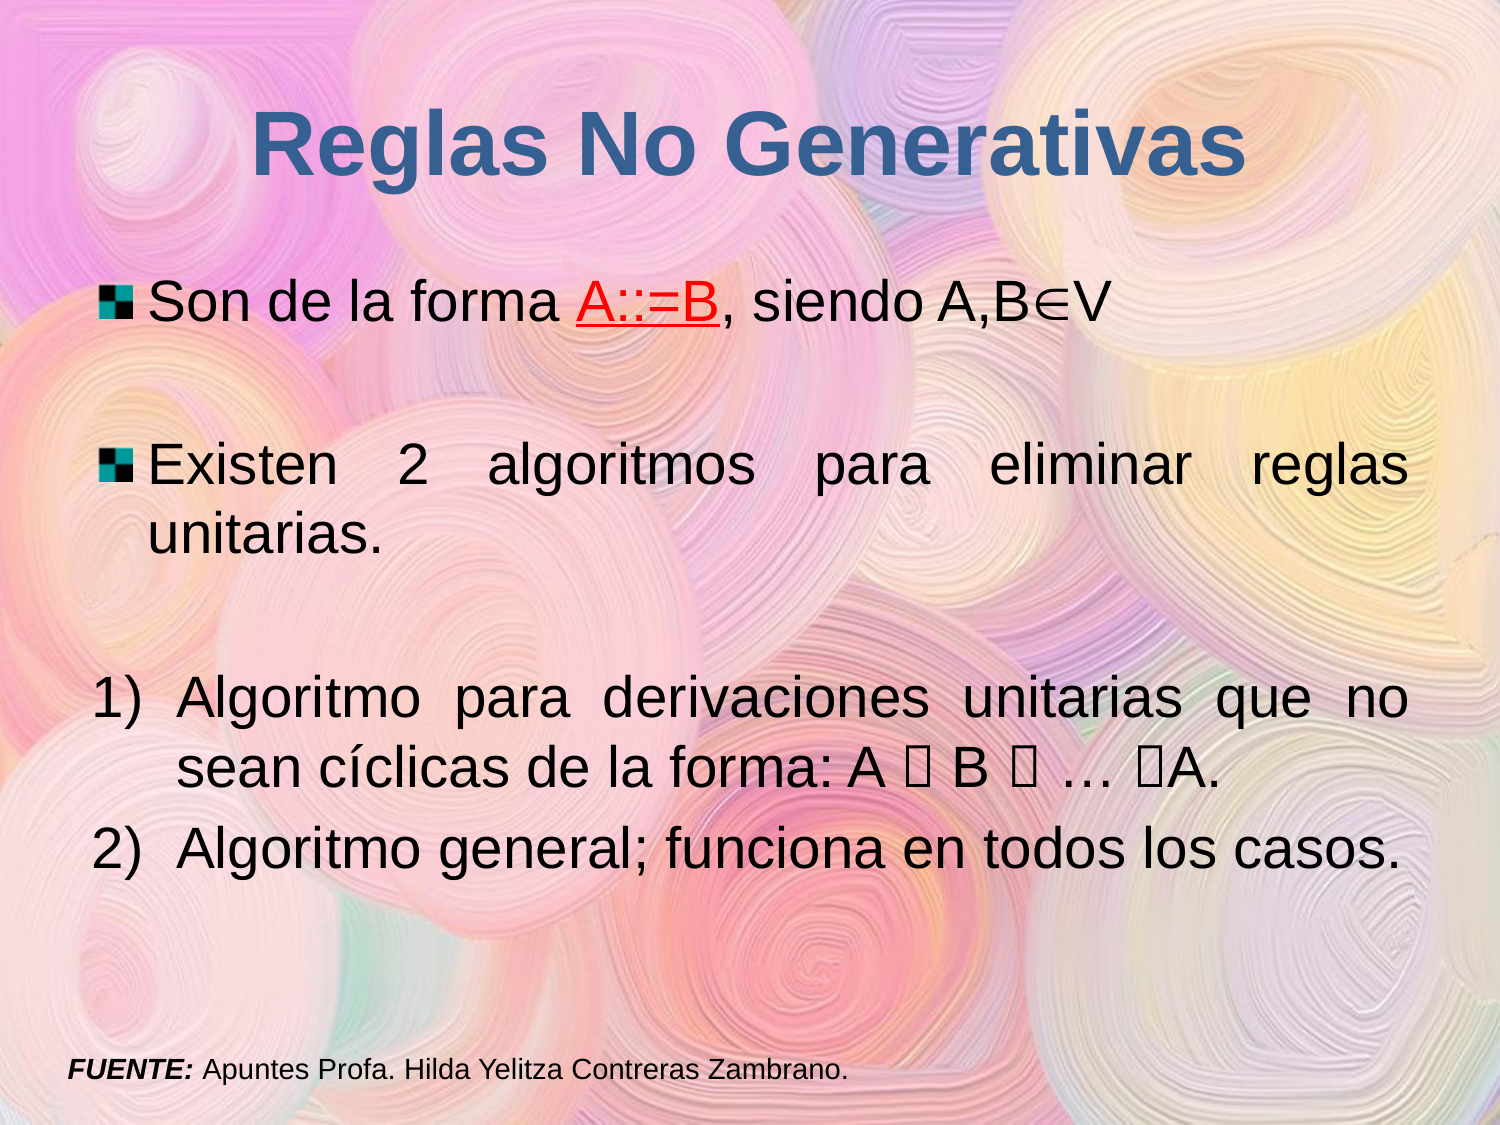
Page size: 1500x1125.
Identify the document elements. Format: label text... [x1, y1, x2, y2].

list Son de la forma A::=B, siendo A,BV Existen 2 algoritmos para eliminar reglas unitarias. Algoritmo para derivaciones unitarias que no sean cíclicas de la forma: A  B  … A. Algoritmo general; funciona en todos los casos. [76, 255, 1427, 1053]
picture [0, 0, 1500, 1125]
title Reglas No Generativas [75, 45, 1425, 233]
text_box FUENTE: Apuntes Profa. Hilda Yelitza Contreras Zambrano. [53, 1034, 904, 1095]
